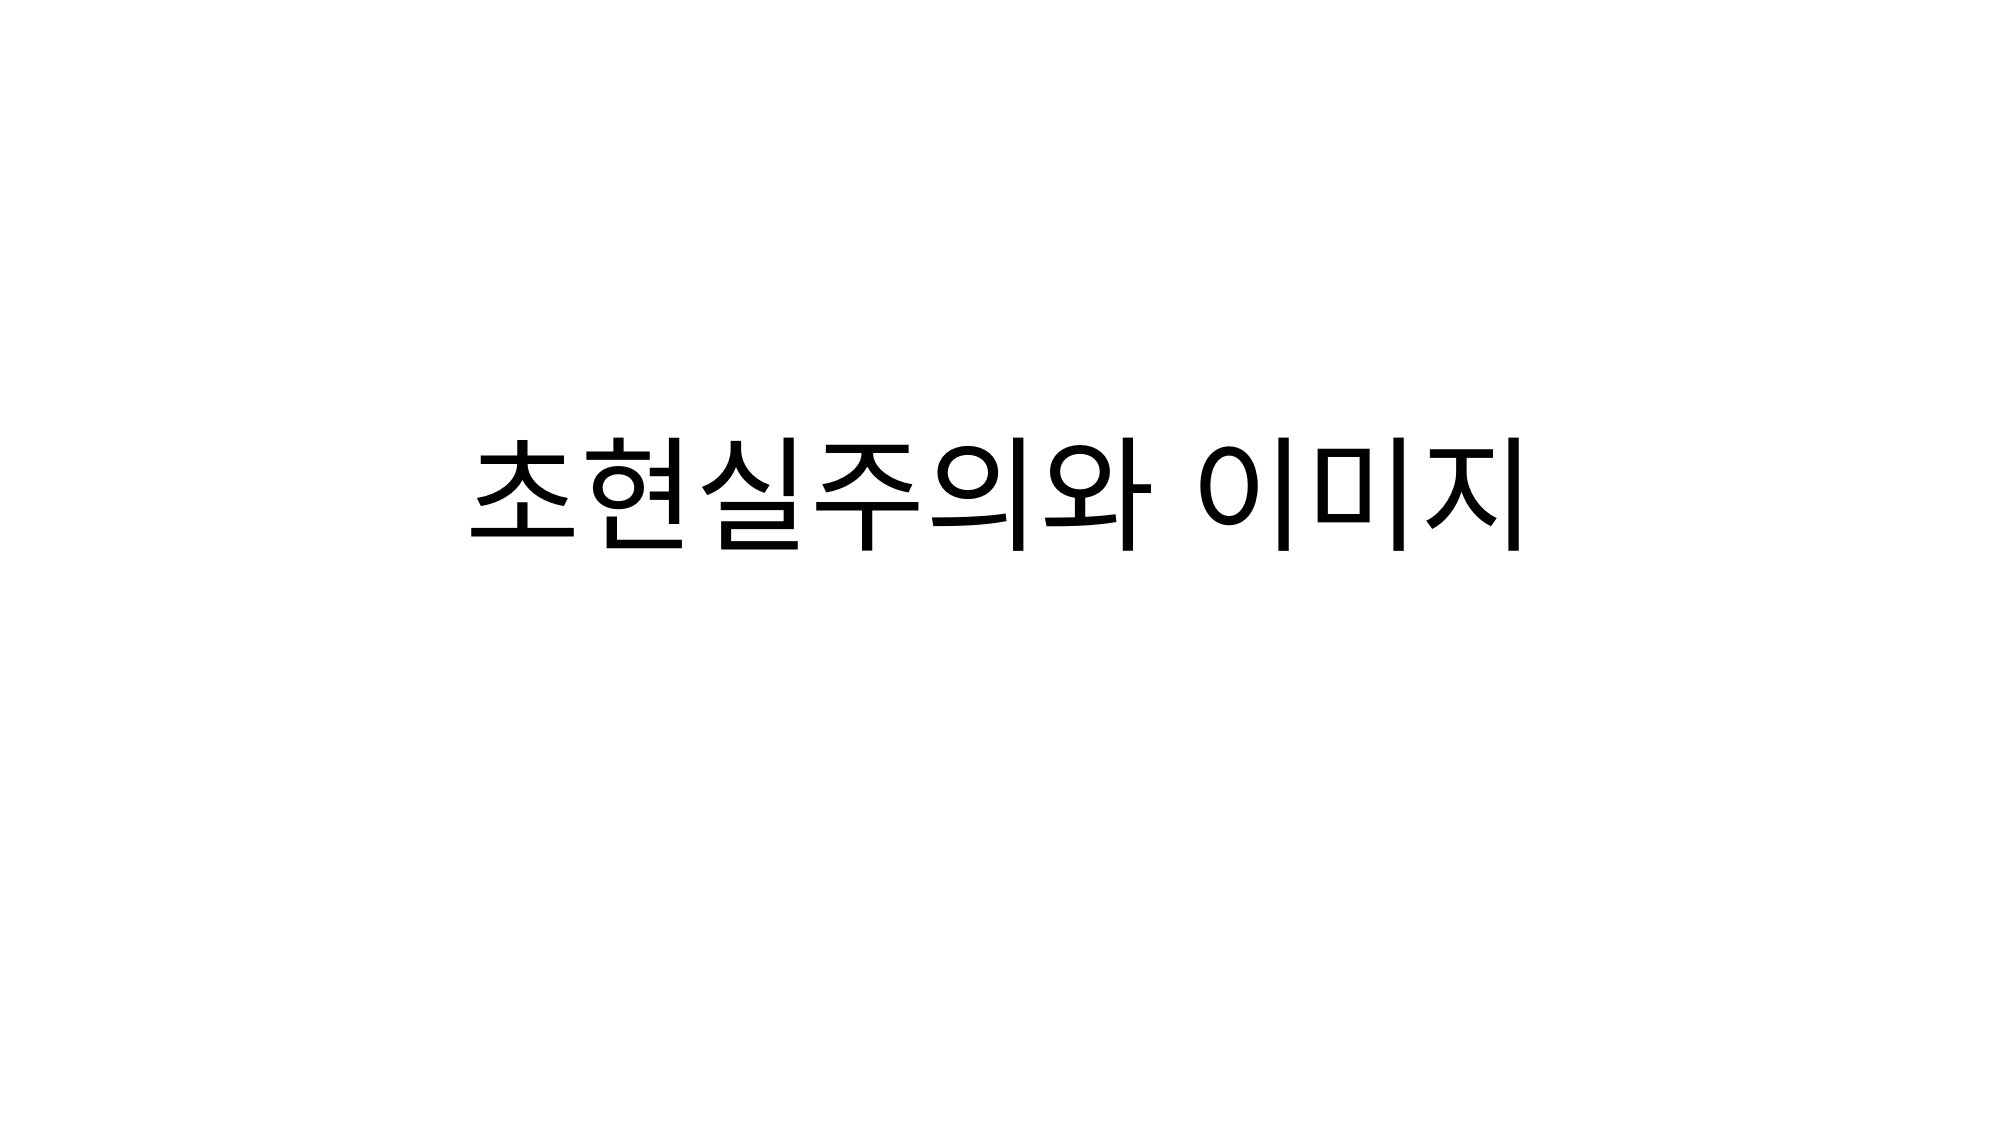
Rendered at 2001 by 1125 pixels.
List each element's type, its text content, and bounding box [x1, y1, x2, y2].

title 초현실주의와 이미지 [249, 184, 1750, 576]
